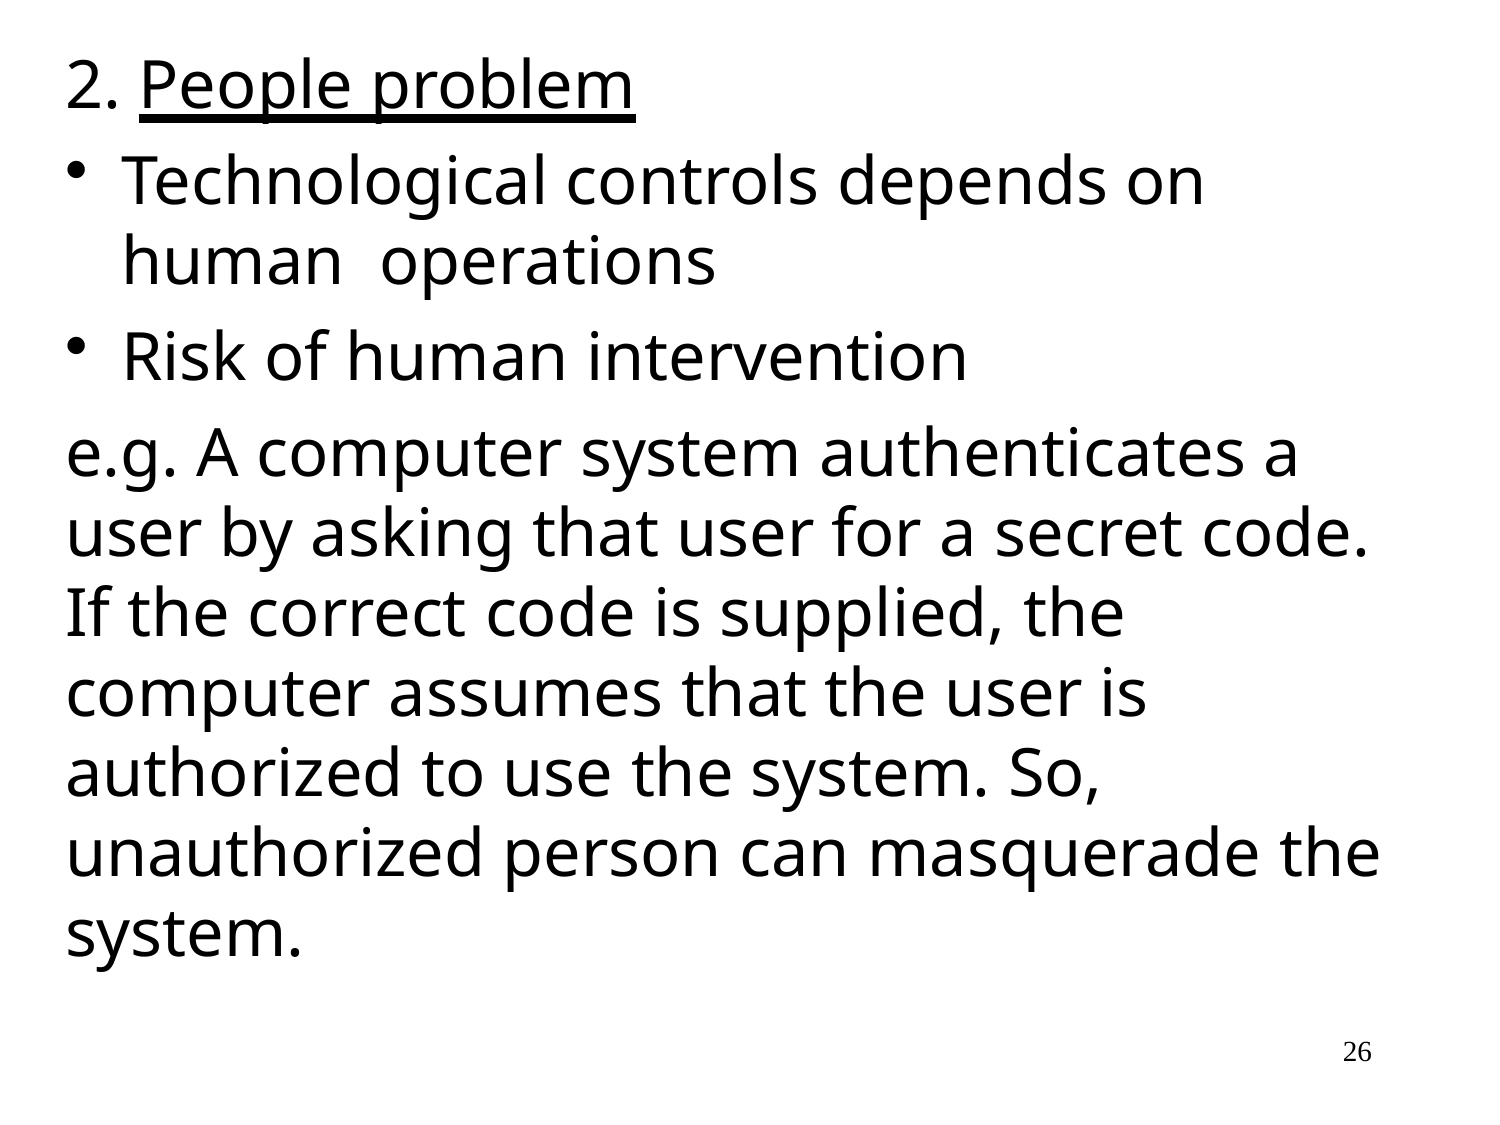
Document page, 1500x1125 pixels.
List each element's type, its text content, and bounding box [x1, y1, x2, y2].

slide_number 26 [1336, 1032, 1379, 1125]
text_box 2. People problem Technological controls depends on human operations Risk of human intervention e.g. A computer system authenticates a user by asking that user for a secret code. If the correct code is supplied, the computer assumes that the user is authorized to use the system. So, unauthorized person can masquerade the system. [62, 23, 1401, 970]
